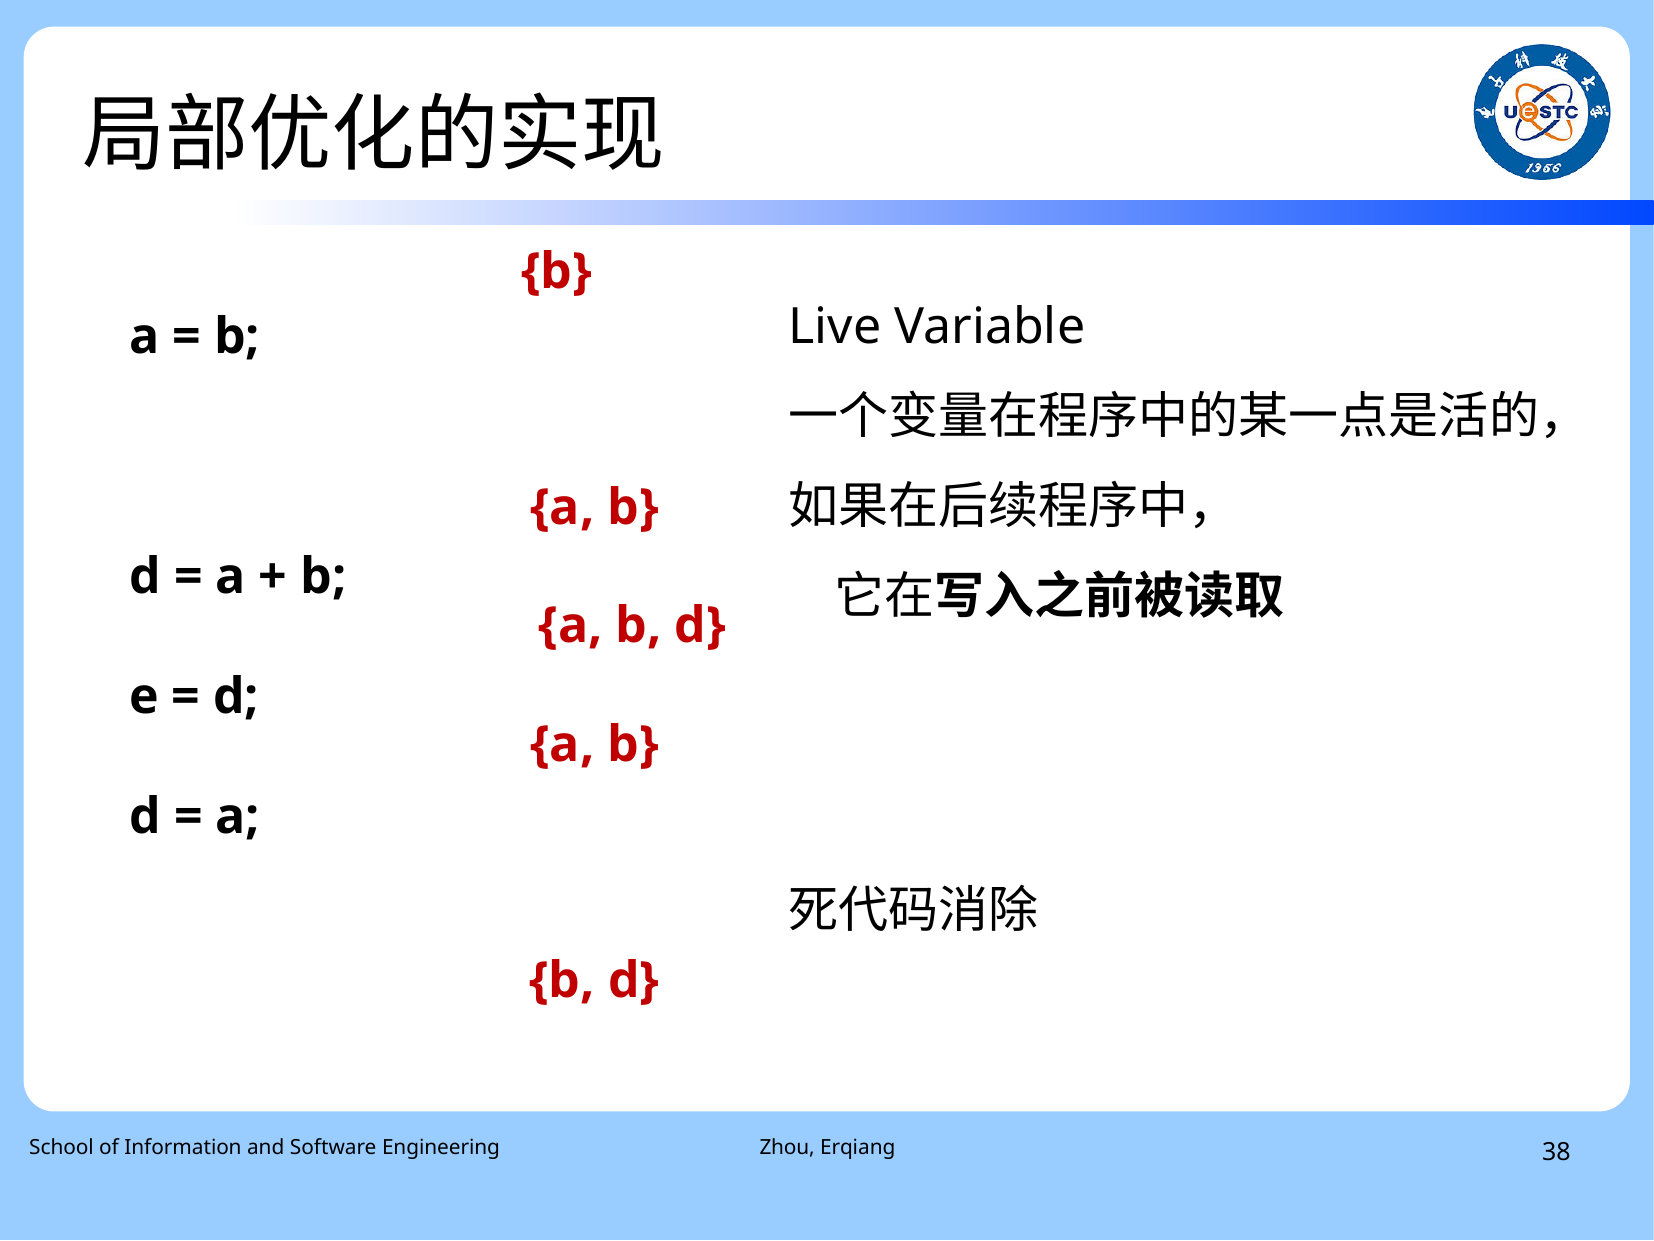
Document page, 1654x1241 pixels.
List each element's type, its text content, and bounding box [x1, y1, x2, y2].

text_box [1185, 1129, 1571, 1215]
text_box 死代码消除 [773, 839, 1270, 945]
text_box {a, b, d} [523, 590, 742, 662]
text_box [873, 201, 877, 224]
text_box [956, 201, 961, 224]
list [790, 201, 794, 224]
text_box a = b; d = a + b; e = d; d = a; [114, 236, 532, 971]
text_box {a, b} [515, 472, 674, 544]
text_box {b, d} [514, 945, 675, 1016]
text_box Live Variable 一个变量在程序中的某一点是活的，如果在后续程序中， 它在写入之前被读取 [774, 256, 1633, 631]
text_box {a, b} [515, 709, 674, 780]
title 局部优化的实现 [82, 49, 1370, 201]
text_box School of Information and Software Engineering [23, 1129, 532, 1215]
text_box Zhou, Erqiang [565, 1129, 1090, 1215]
picture [1464, 35, 1619, 189]
text_box {b} [506, 236, 608, 307]
